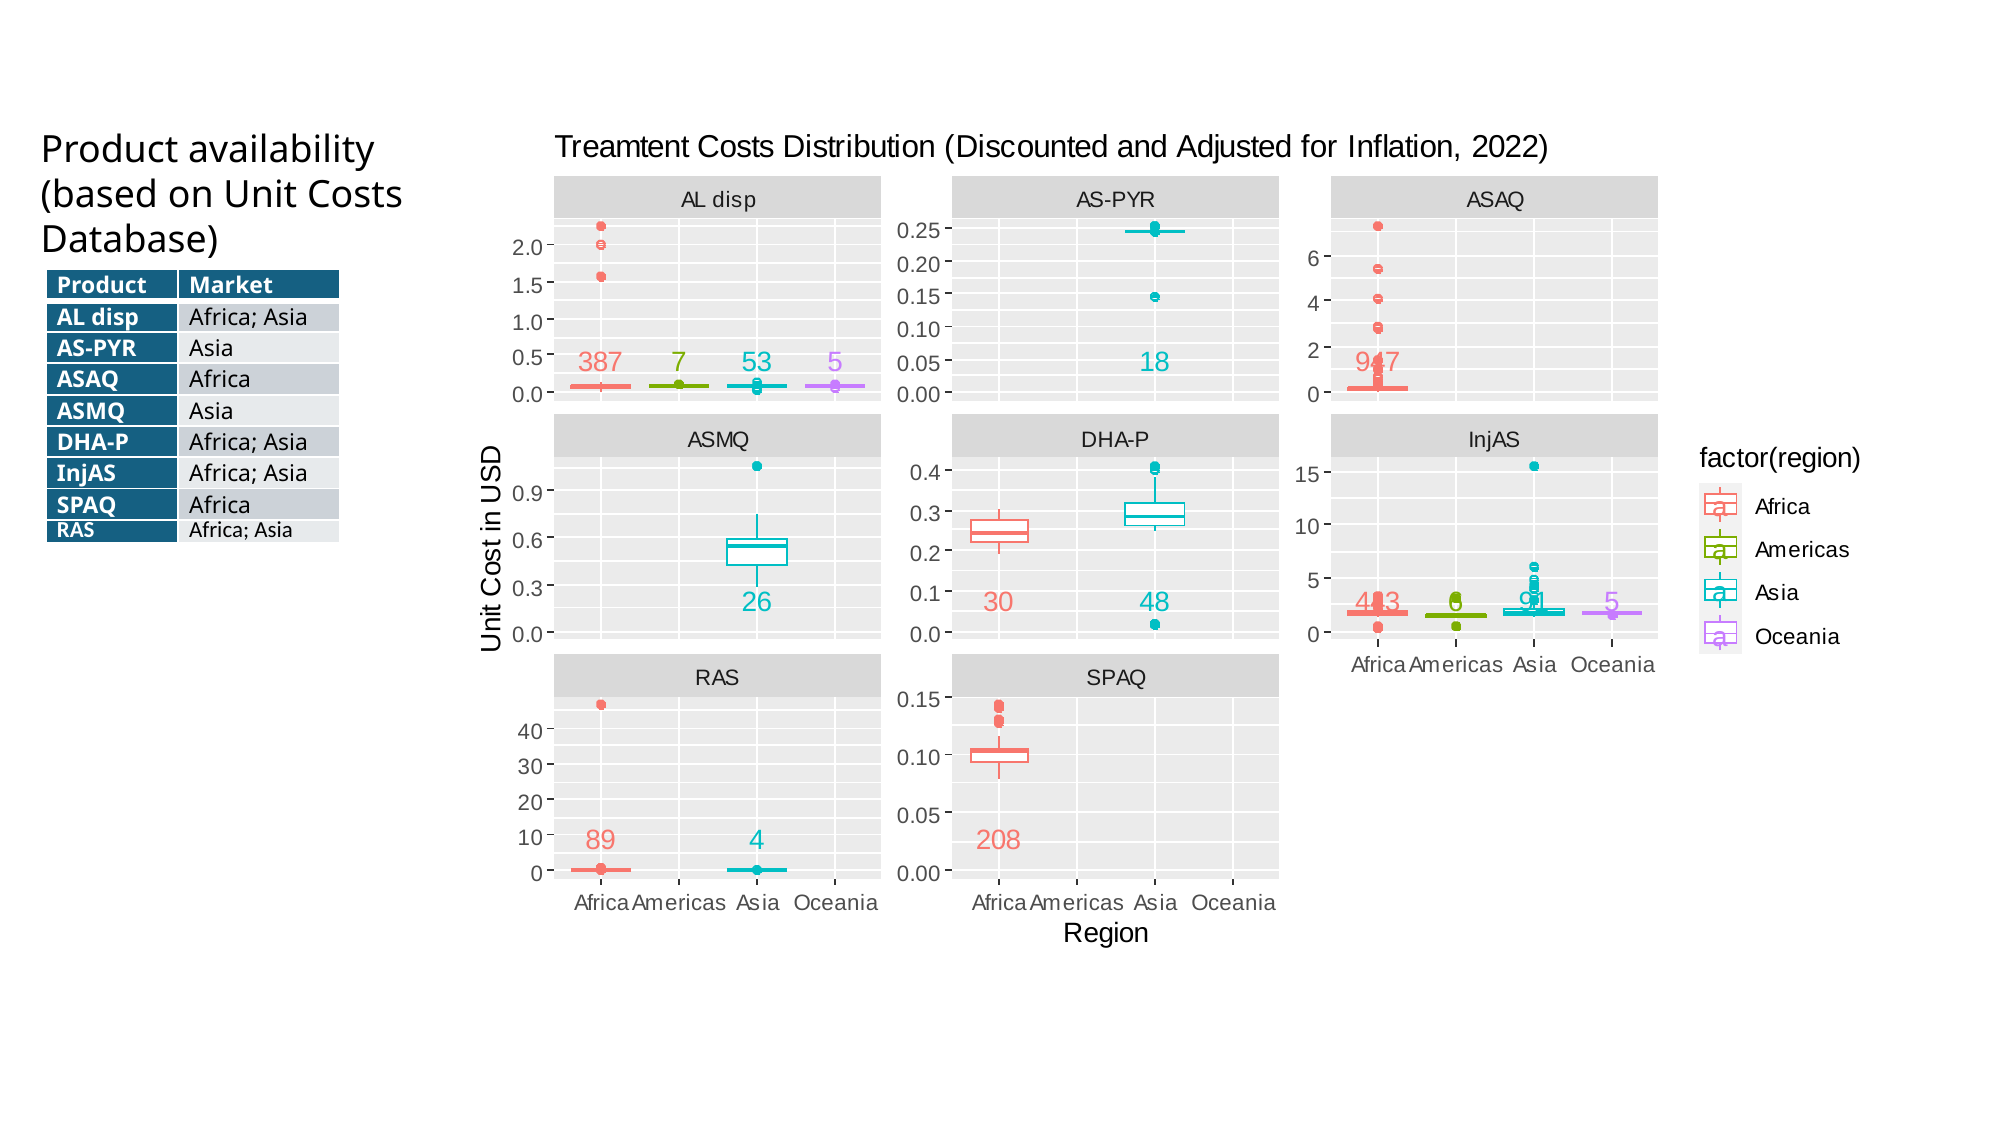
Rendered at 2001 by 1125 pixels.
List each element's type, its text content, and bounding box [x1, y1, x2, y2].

table_cell ASAQ [47, 364, 177, 394]
table_cell Africa; Asia [179, 458, 339, 488]
table_cell SPAQ [47, 489, 177, 519]
table_cell Asia [179, 333, 339, 362]
table_cell AL disp [47, 304, 177, 331]
table_cell Africa; Asia [179, 304, 339, 331]
table_cell Asia [179, 396, 339, 425]
table_cell RAS [47, 521, 177, 542]
picture [462, 117, 1890, 965]
table_cell ASMQ [47, 396, 177, 425]
table_header Product [47, 270, 177, 298]
table_header Market [179, 270, 339, 298]
table_cell Africa [179, 364, 339, 394]
table_cell InjAS [47, 458, 177, 488]
text_box Product availability (based on Unit Costs Database) [25, 117, 419, 268]
table_cell Africa [179, 489, 339, 519]
table_cell Africa; Asia [179, 521, 339, 542]
table_cell DHA-P [47, 427, 177, 456]
table_cell AS-PYR [47, 333, 177, 362]
table_cell Africa; Asia [179, 427, 339, 456]
